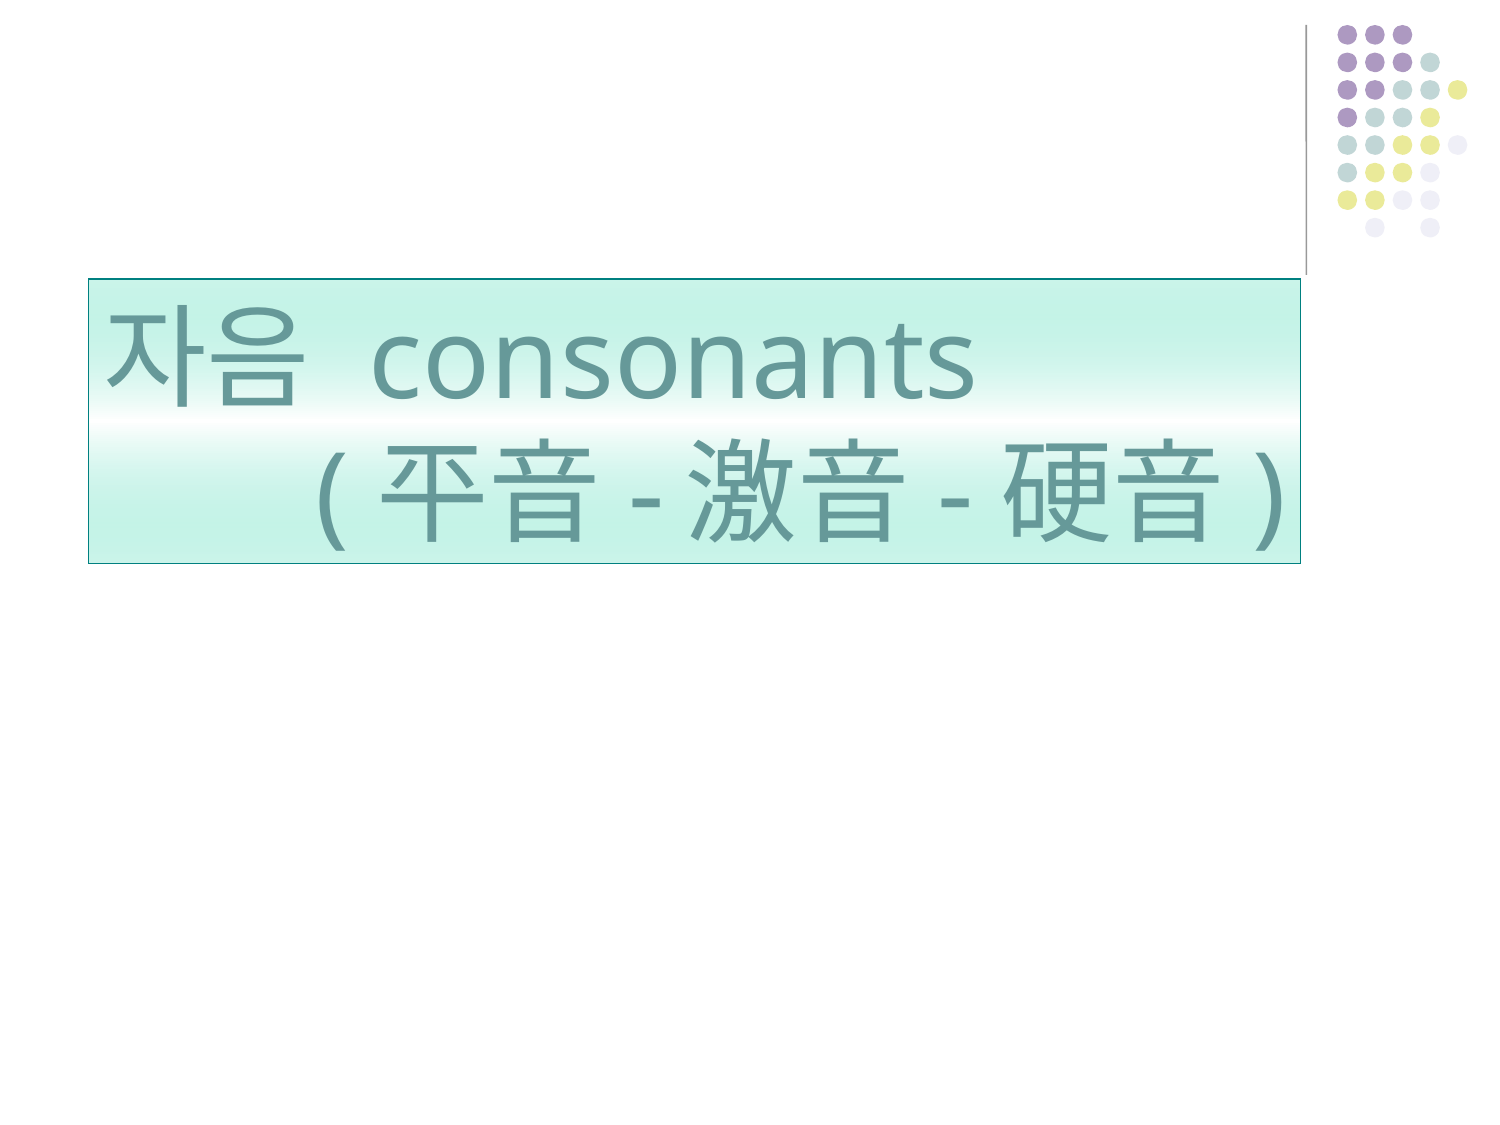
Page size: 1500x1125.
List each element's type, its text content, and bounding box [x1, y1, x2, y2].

text_box 자음 consonants (平音- 激音-硬音) [88, 278, 1301, 564]
